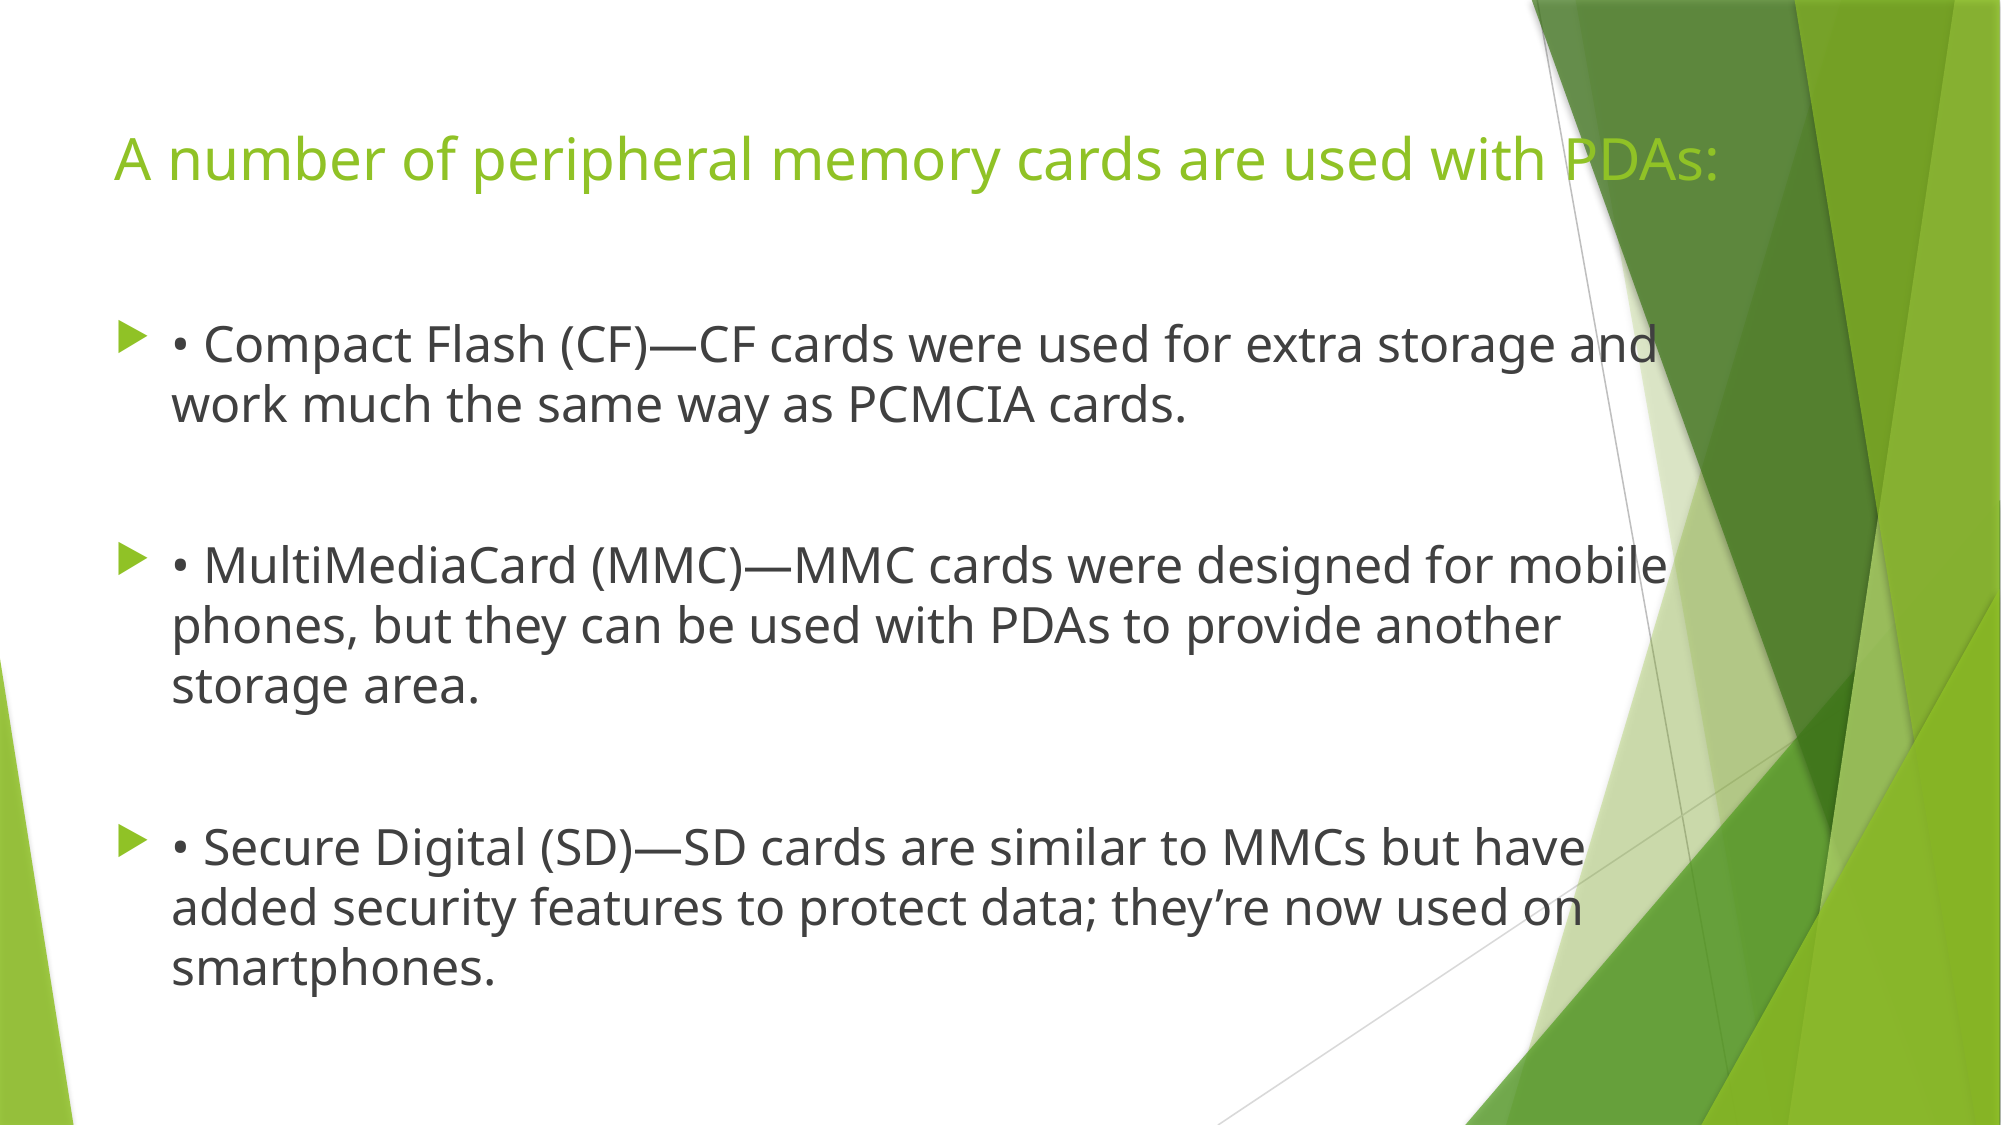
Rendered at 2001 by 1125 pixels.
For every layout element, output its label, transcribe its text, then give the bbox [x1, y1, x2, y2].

title A number of peripheral memory cards are used with PDAs: [99, 45, 1750, 200]
list • Compact Flash (CF)—CF cards were used for extra storage and work much the same way as PCMCIA cards. • MultiMediaCard (MMC)—MMC cards were designed for mobile phones, but they can be used with PDAs to provide another storage area. • Secure Digital (SD)—SD cards are similar to MMCs but have added security features to protect data; they’re now used on smartphones. [99, 304, 1750, 1125]
